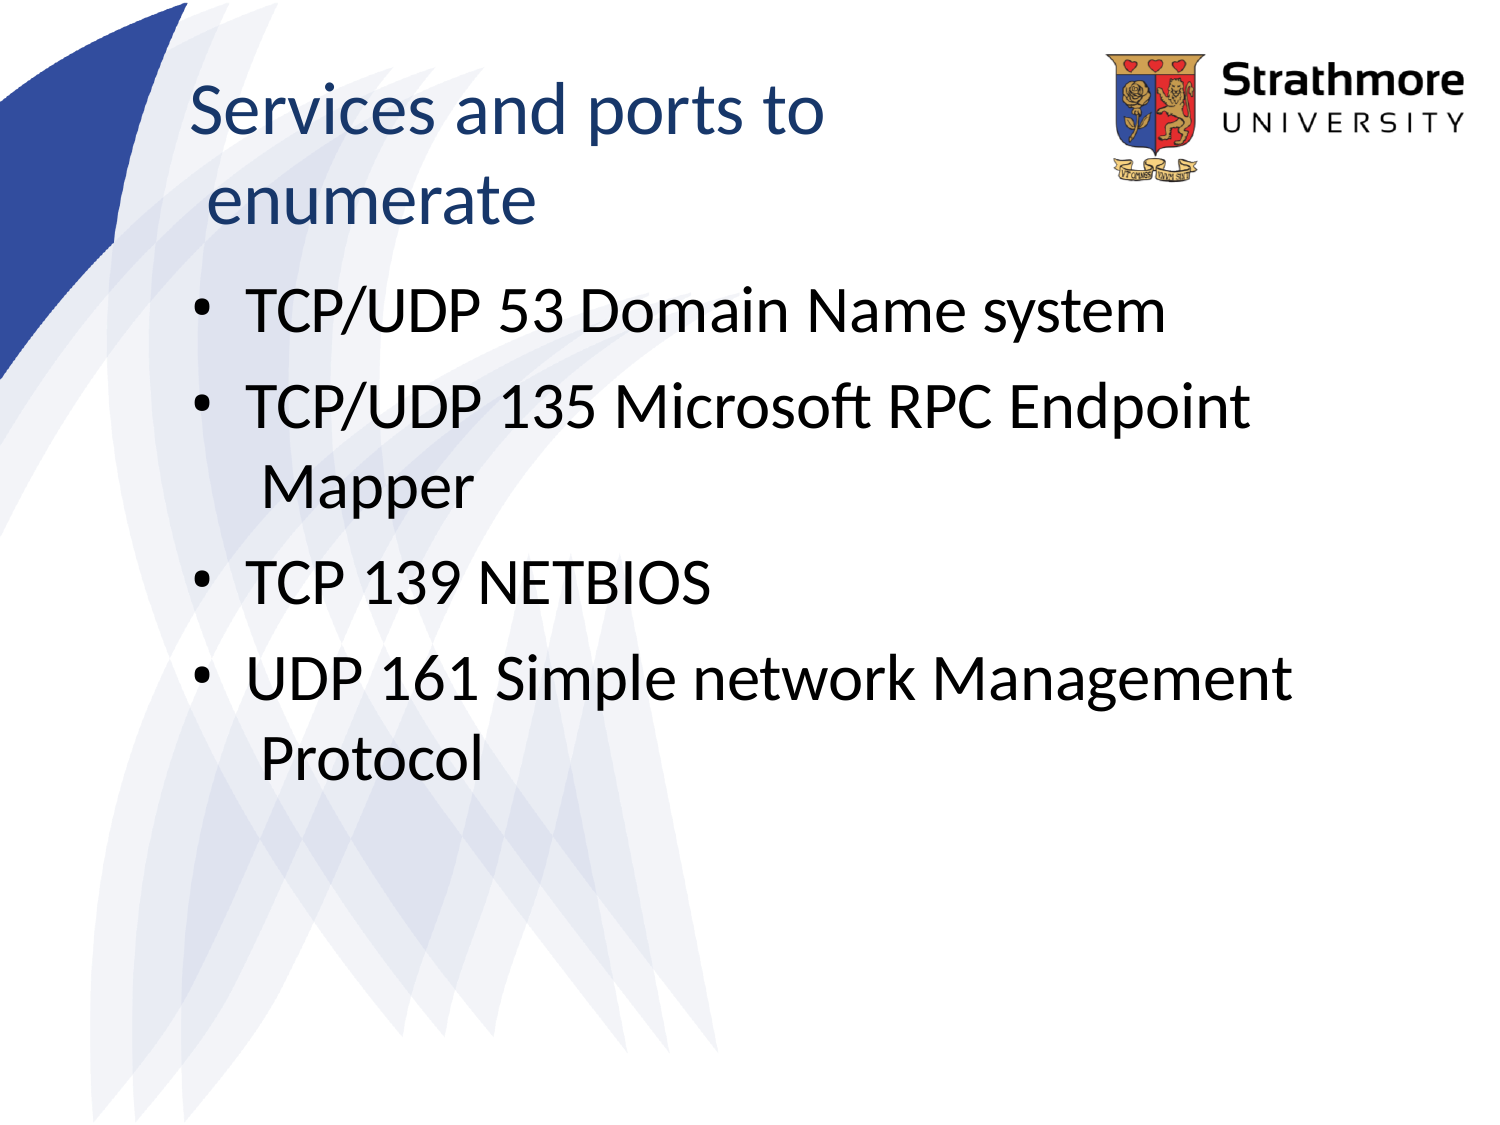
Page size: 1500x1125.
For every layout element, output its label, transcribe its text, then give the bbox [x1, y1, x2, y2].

picture [0, 2, 740, 1123]
picture [1104, 53, 1464, 183]
text_box TCP/UDP 53 Domain Name system TCP/UDP 135 Microsoft RPC Endpoint Mapper TCP 139 NETBIOS UDP 161 Simple network Management Protocol [187, 247, 1301, 794]
title Services and ports to enumerate [187, 57, 828, 247]
